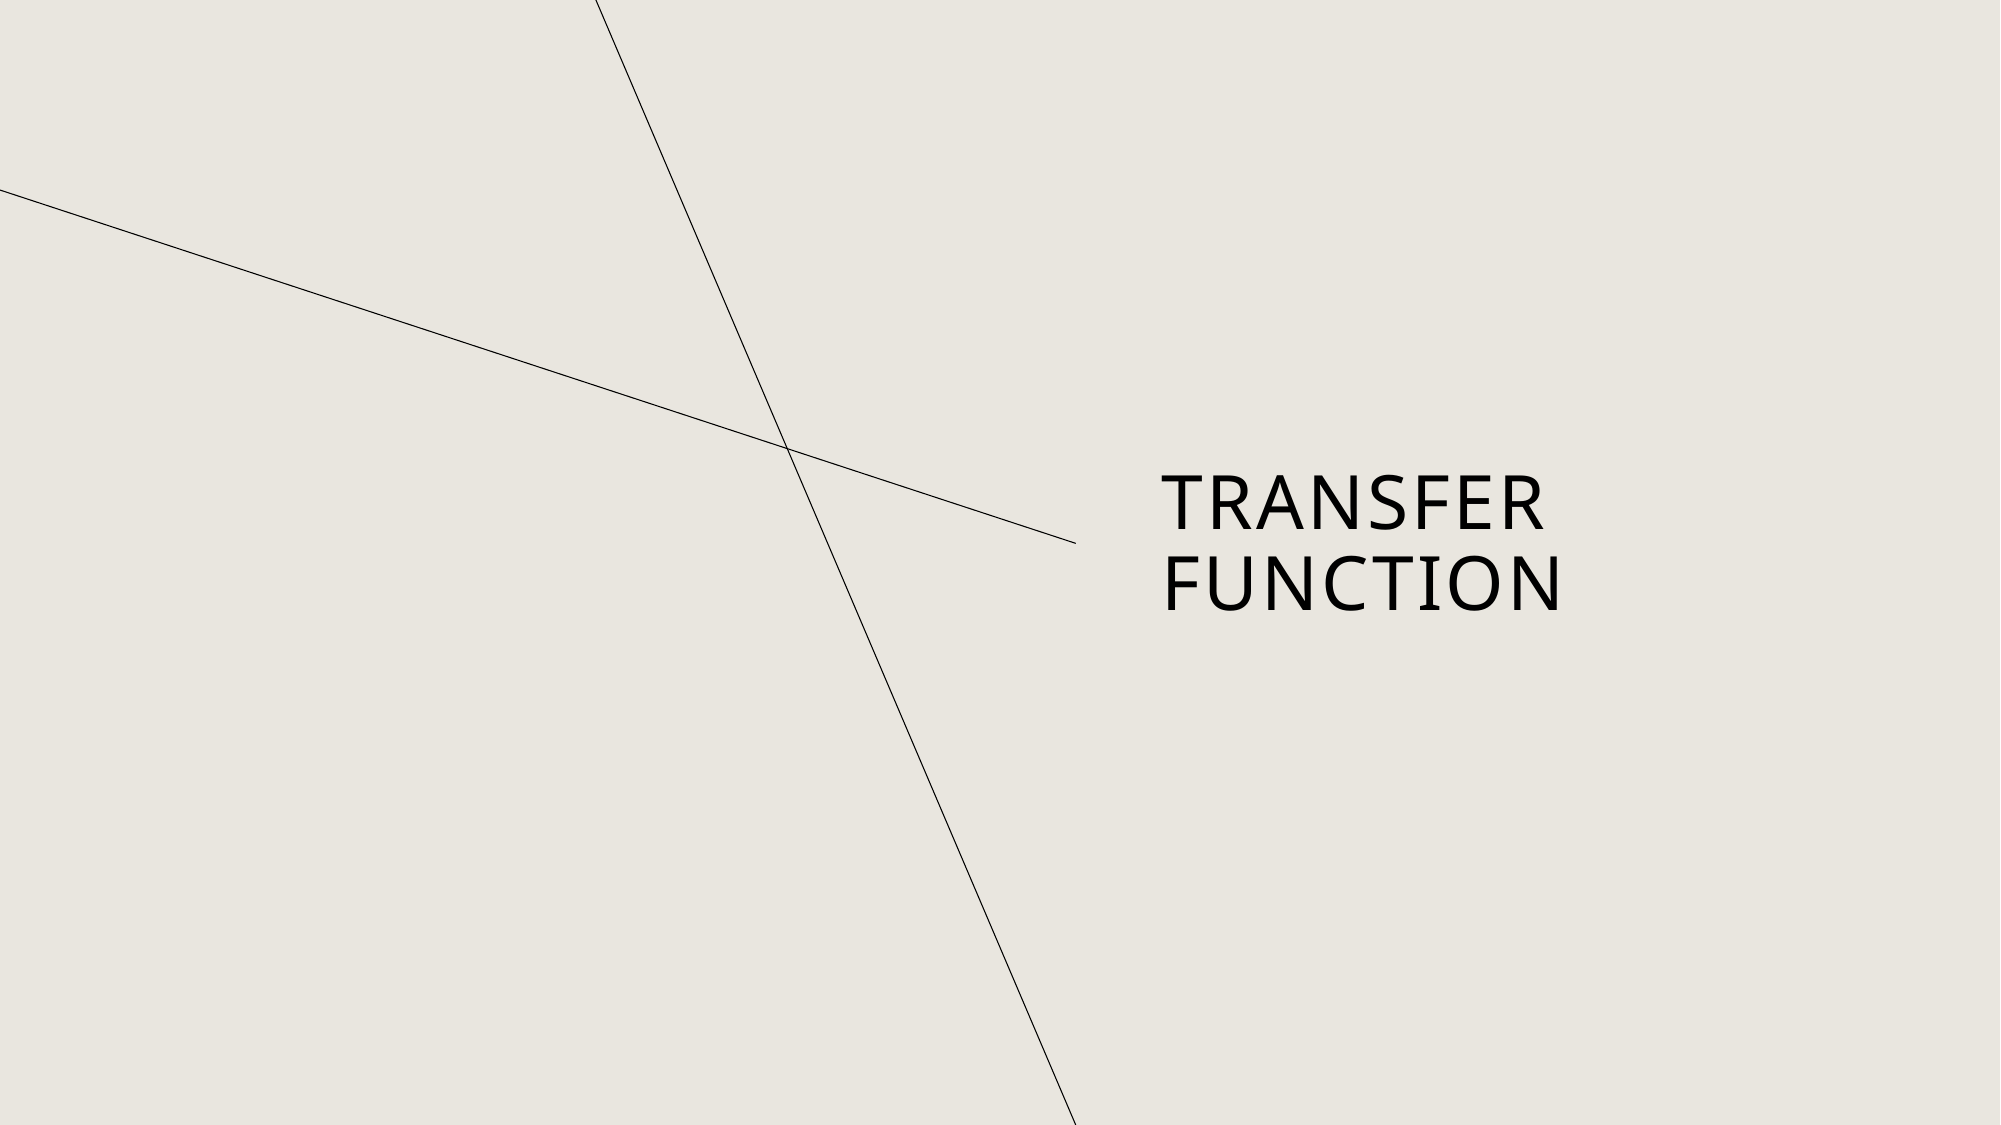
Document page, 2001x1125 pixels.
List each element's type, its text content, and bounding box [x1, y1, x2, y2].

title Transfer Function [1146, 79, 1833, 634]
